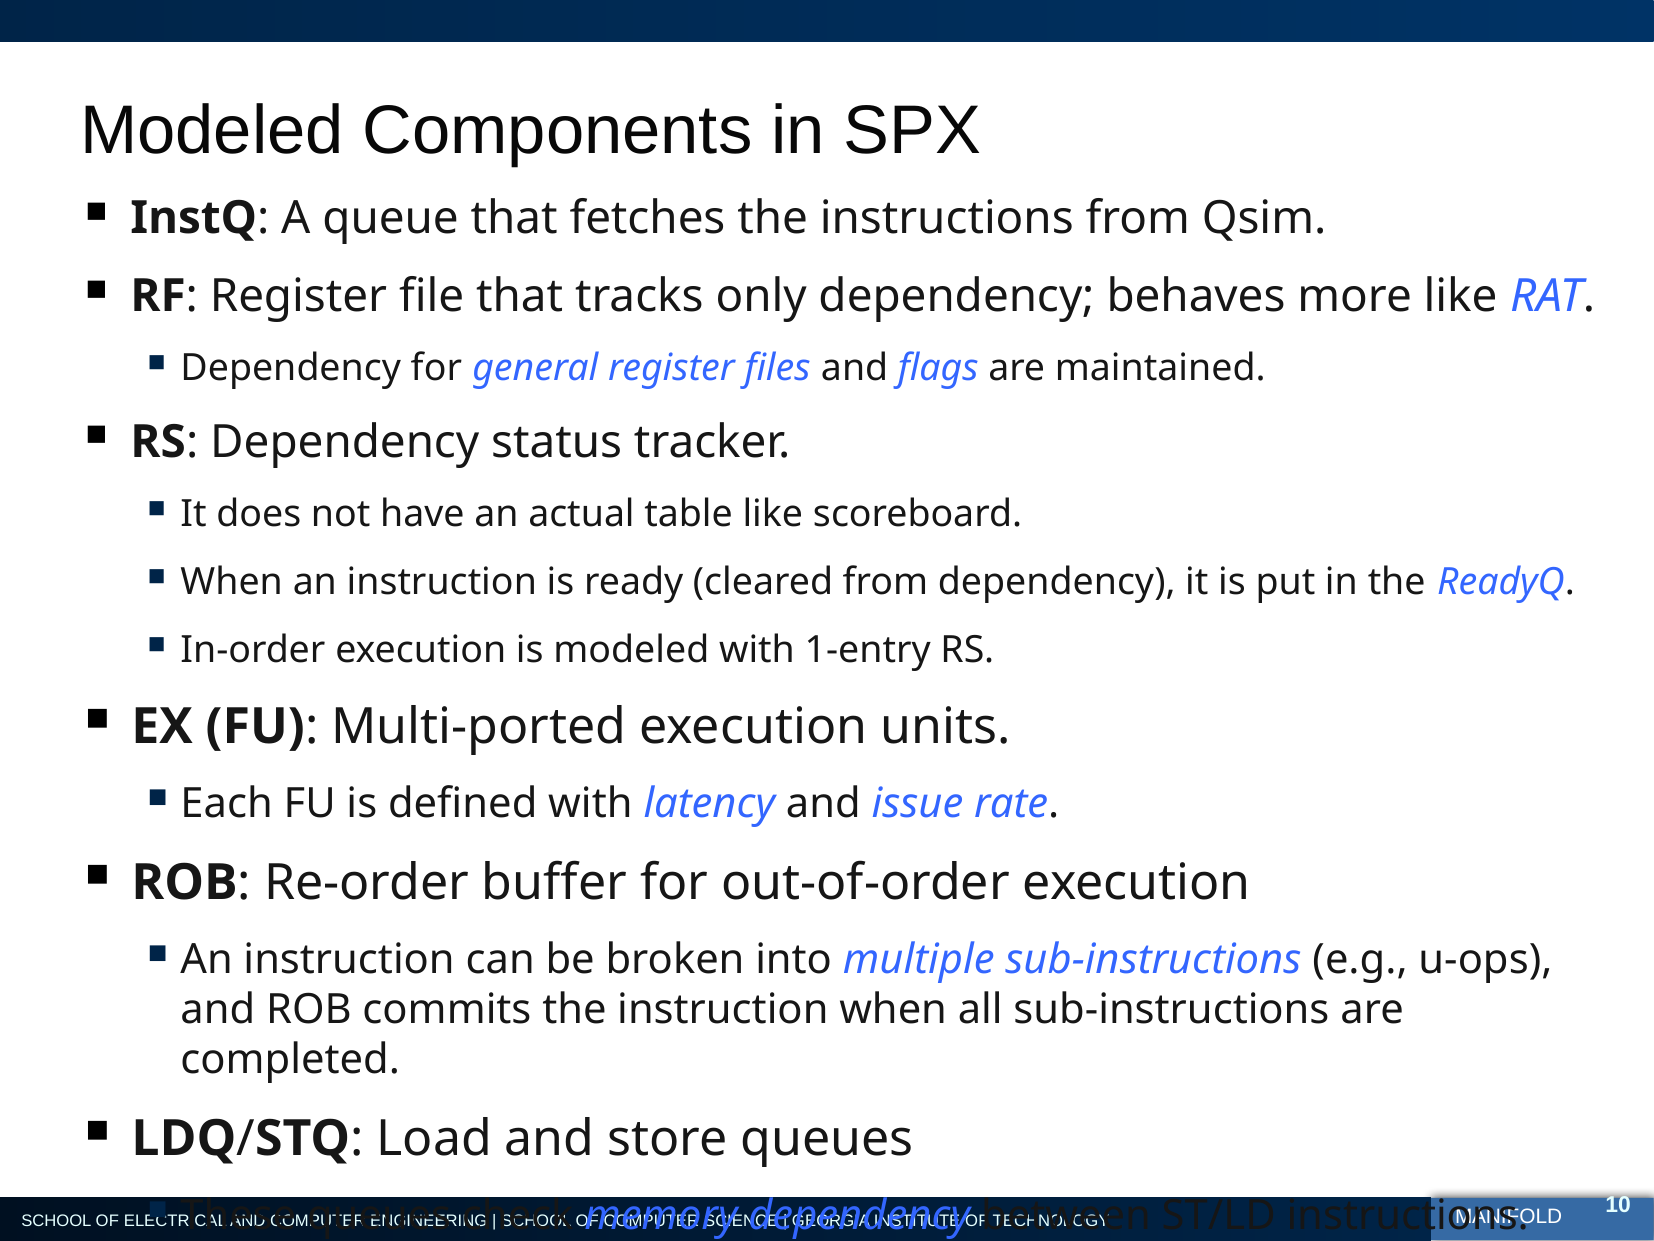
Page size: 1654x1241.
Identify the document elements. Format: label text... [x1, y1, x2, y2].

slide_number 10 [1560, 1183, 1632, 1223]
title Modeled Components in SPX [63, 40, 1602, 213]
text_box InstQ: A queue that fetches the instructions from Qsim. RF: Register file that tracks only dependency; behaves more like RAT. Dependency for general register files and flags are maintained. RS: Dependency status tracker. It does not have an actual table like scoreboard. When an instruction is ready (cleared from dependency), it is put in the ReadyQ. In-order execution is modeled with 1-entry RS. EX (FU): Multi-ported execution units. Each FU is defined with latency and issue rate. ROB: Re-order buffer for out-of-order execution An instruction can be broken into multiple sub-instructions (e.g., u-ops), and ROB commits the instruction when all sub-instructions are completed. LDQ/STQ: Load and store queues These queues check memory dependency between ST/LD instructions. [68, 179, 1640, 1130]
